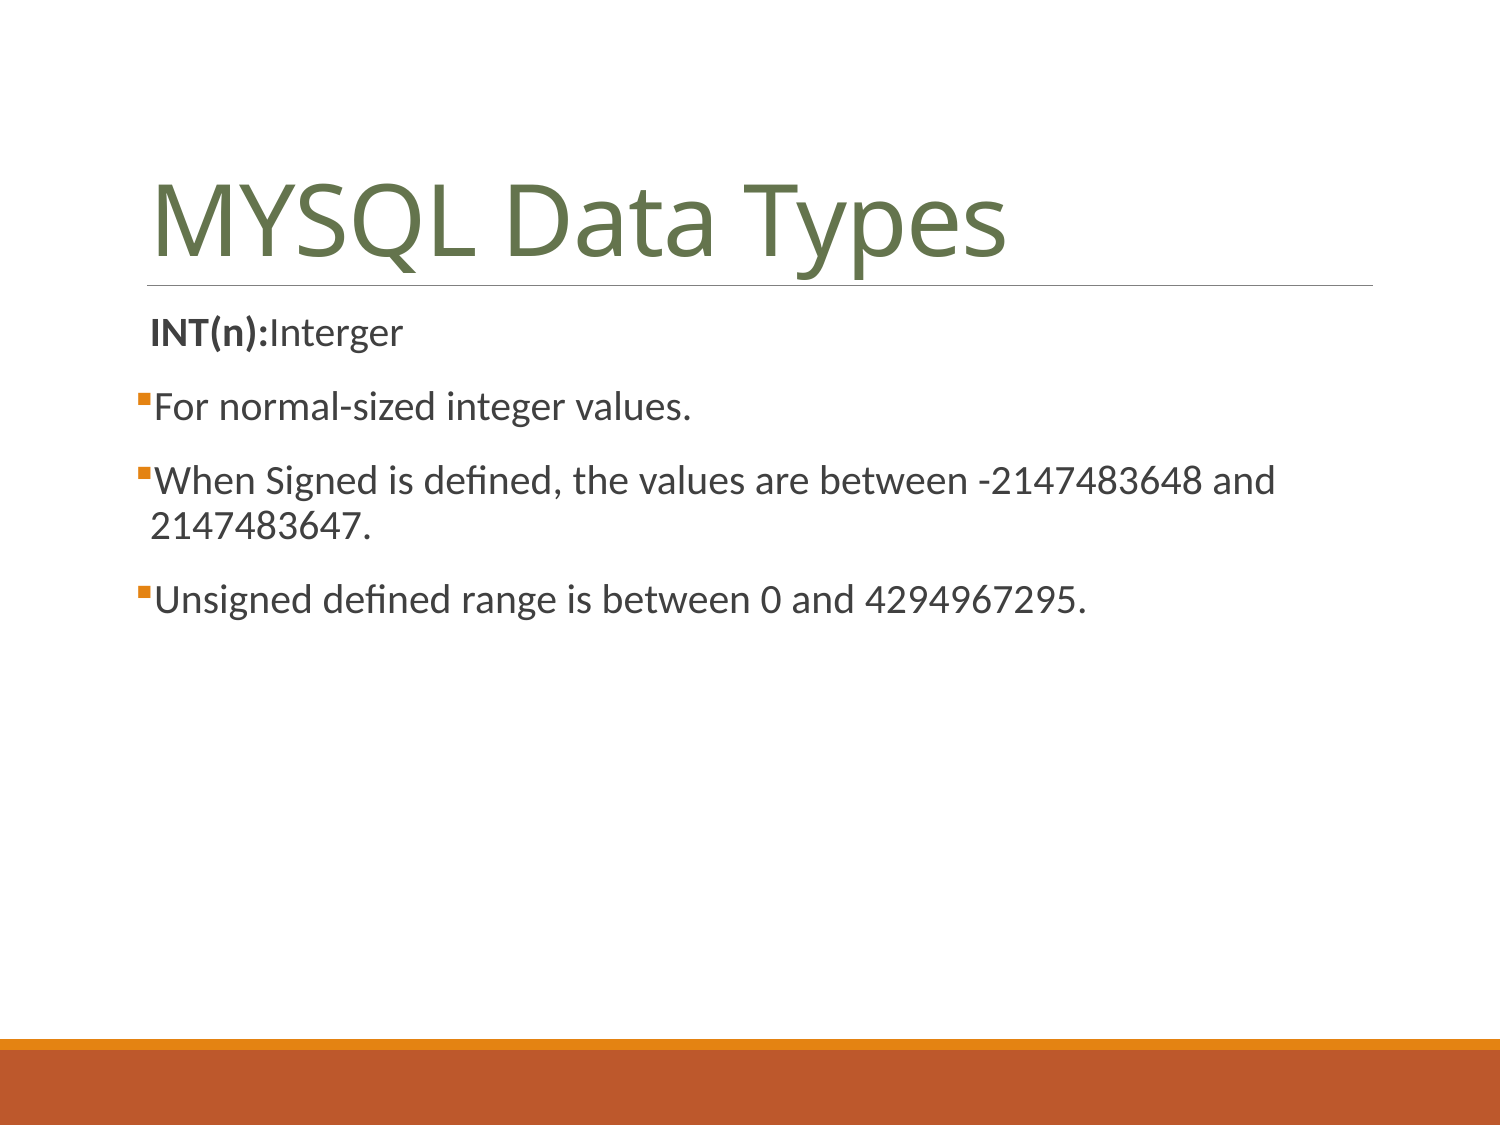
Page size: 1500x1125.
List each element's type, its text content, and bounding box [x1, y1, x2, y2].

list INT(n):Interger For normal-sized integer values. When Signed is defined, the values are between -2147483648 and 2147483647. Unsigned defined range is between 0 and 4294967295. [134, 302, 1483, 963]
title MYSQL Data Types [134, 47, 1373, 285]
